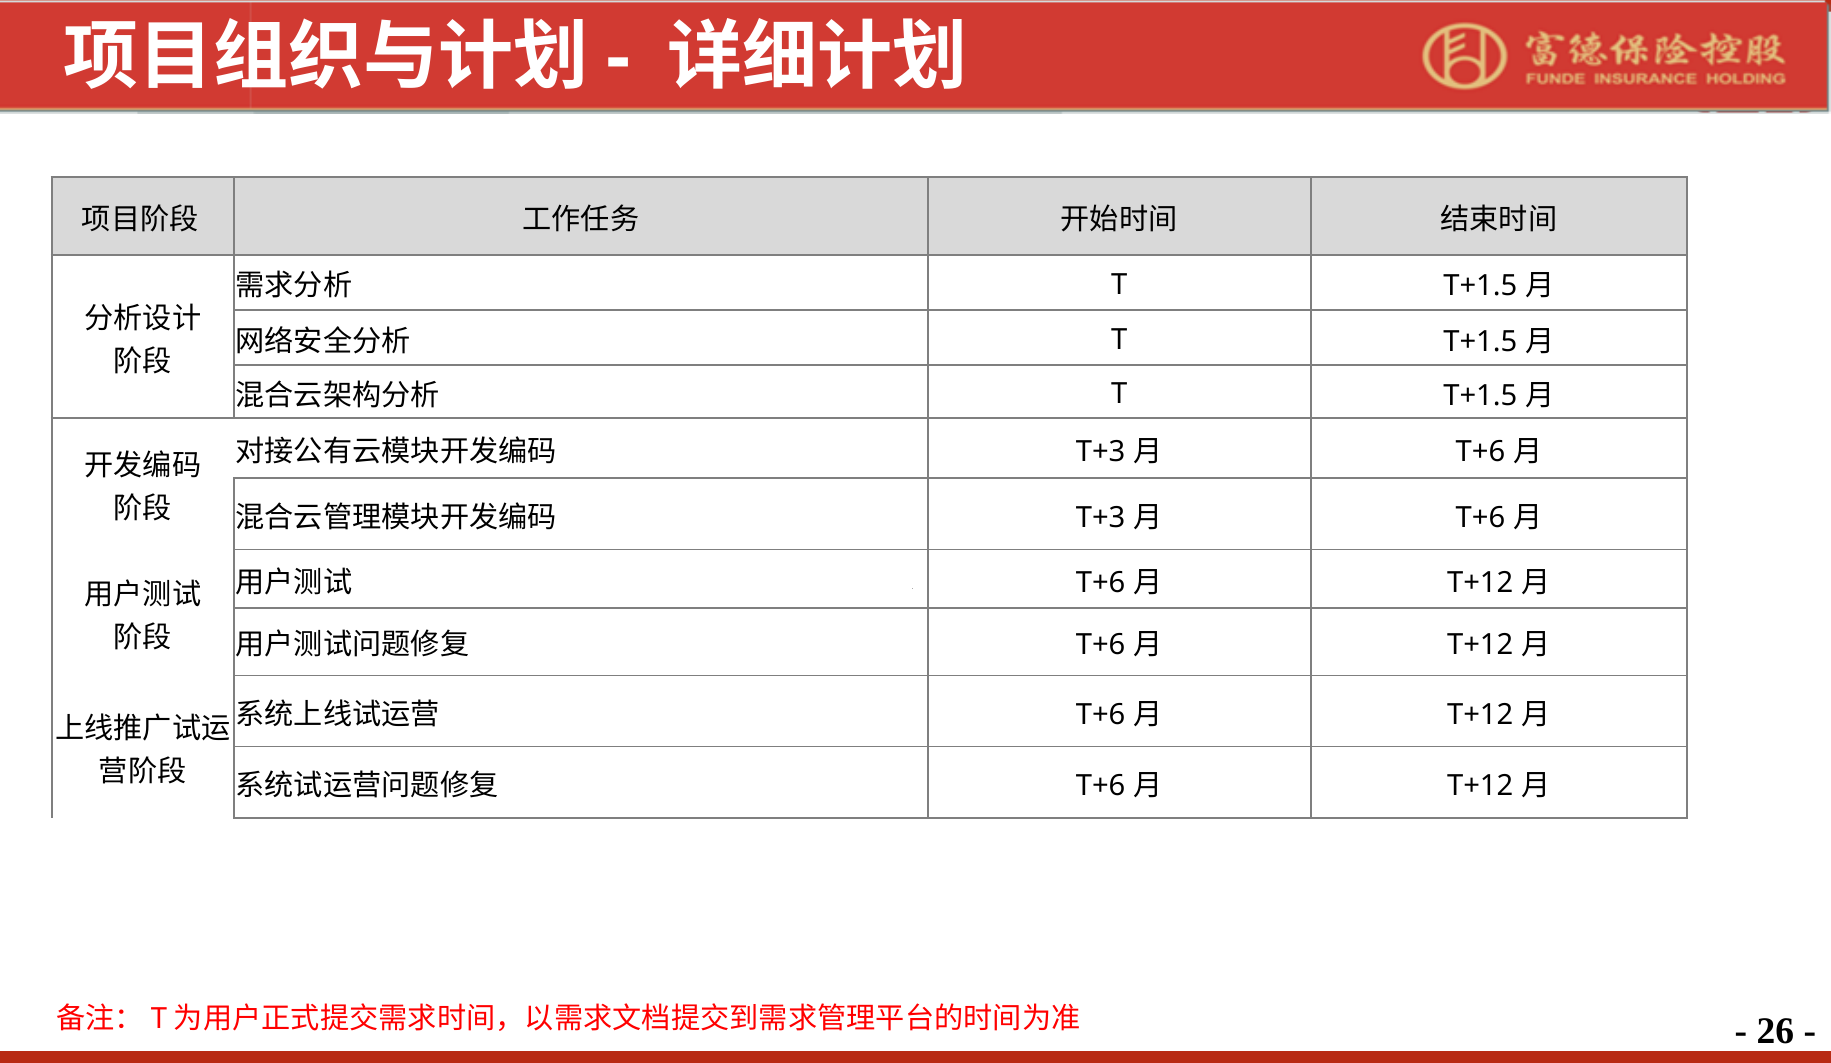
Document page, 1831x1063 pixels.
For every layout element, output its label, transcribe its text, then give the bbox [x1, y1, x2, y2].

table_cell T+12月 [1312, 747, 1686, 817]
table_cell T [929, 256, 1310, 309]
table_cell T+1.5月 [1312, 256, 1686, 309]
table_header 结束时间 [1312, 178, 1686, 254]
table_cell 用户测试 [235, 550, 927, 607]
table_cell 混合云架构分析 [235, 366, 927, 417]
table_cell T+1.5月 [1312, 311, 1686, 364]
table_cell T+12月 [1312, 550, 1686, 607]
table_cell 系统上线试运营 [235, 676, 927, 746]
table_cell T+6月 [929, 676, 1310, 746]
text_box 备注：T为用户正式提交需求时间，以需求文档提交到需求管理平台的时间为准 [41, 992, 1358, 1042]
table_header 开始时间 [929, 178, 1310, 254]
table_header 项目阶段 [53, 178, 233, 254]
table_cell T+1.5月 [1312, 366, 1686, 417]
table_cell T+3月 [929, 419, 1310, 477]
table_cell 混合云管理模块开发编码 [235, 479, 927, 549]
table_cell 系统试运营问题修复 [235, 747, 927, 817]
table_cell 需求分析 [235, 256, 927, 309]
table_cell T+3月 [929, 479, 1310, 549]
table_cell T+6月 [1312, 419, 1686, 477]
table_cell 对接公有云模块开发编码 [234, 419, 927, 477]
table_cell T [929, 366, 1310, 417]
picture [0, 0, 1831, 115]
table_cell T [929, 311, 1310, 364]
table_cell 用户测试 阶段 [53, 549, 233, 675]
table_cell T+12月 [1312, 609, 1686, 675]
table_cell T+6月 [929, 550, 1310, 607]
table_cell T+6月 [929, 747, 1310, 817]
table_cell 上线推广试运营阶段 [53, 675, 233, 818]
table_cell 网络安全分析 [235, 311, 927, 364]
table_cell 用户测试问题修复 [235, 609, 927, 675]
table_header 工作任务 [235, 178, 927, 254]
table_cell 分析设计 阶段 [53, 256, 233, 417]
table_cell T+12月 [1312, 676, 1686, 746]
table_cell 开发编码 阶段 [53, 419, 234, 549]
table_cell T+6月 [1312, 479, 1686, 549]
table_cell T+6月 [929, 609, 1310, 675]
